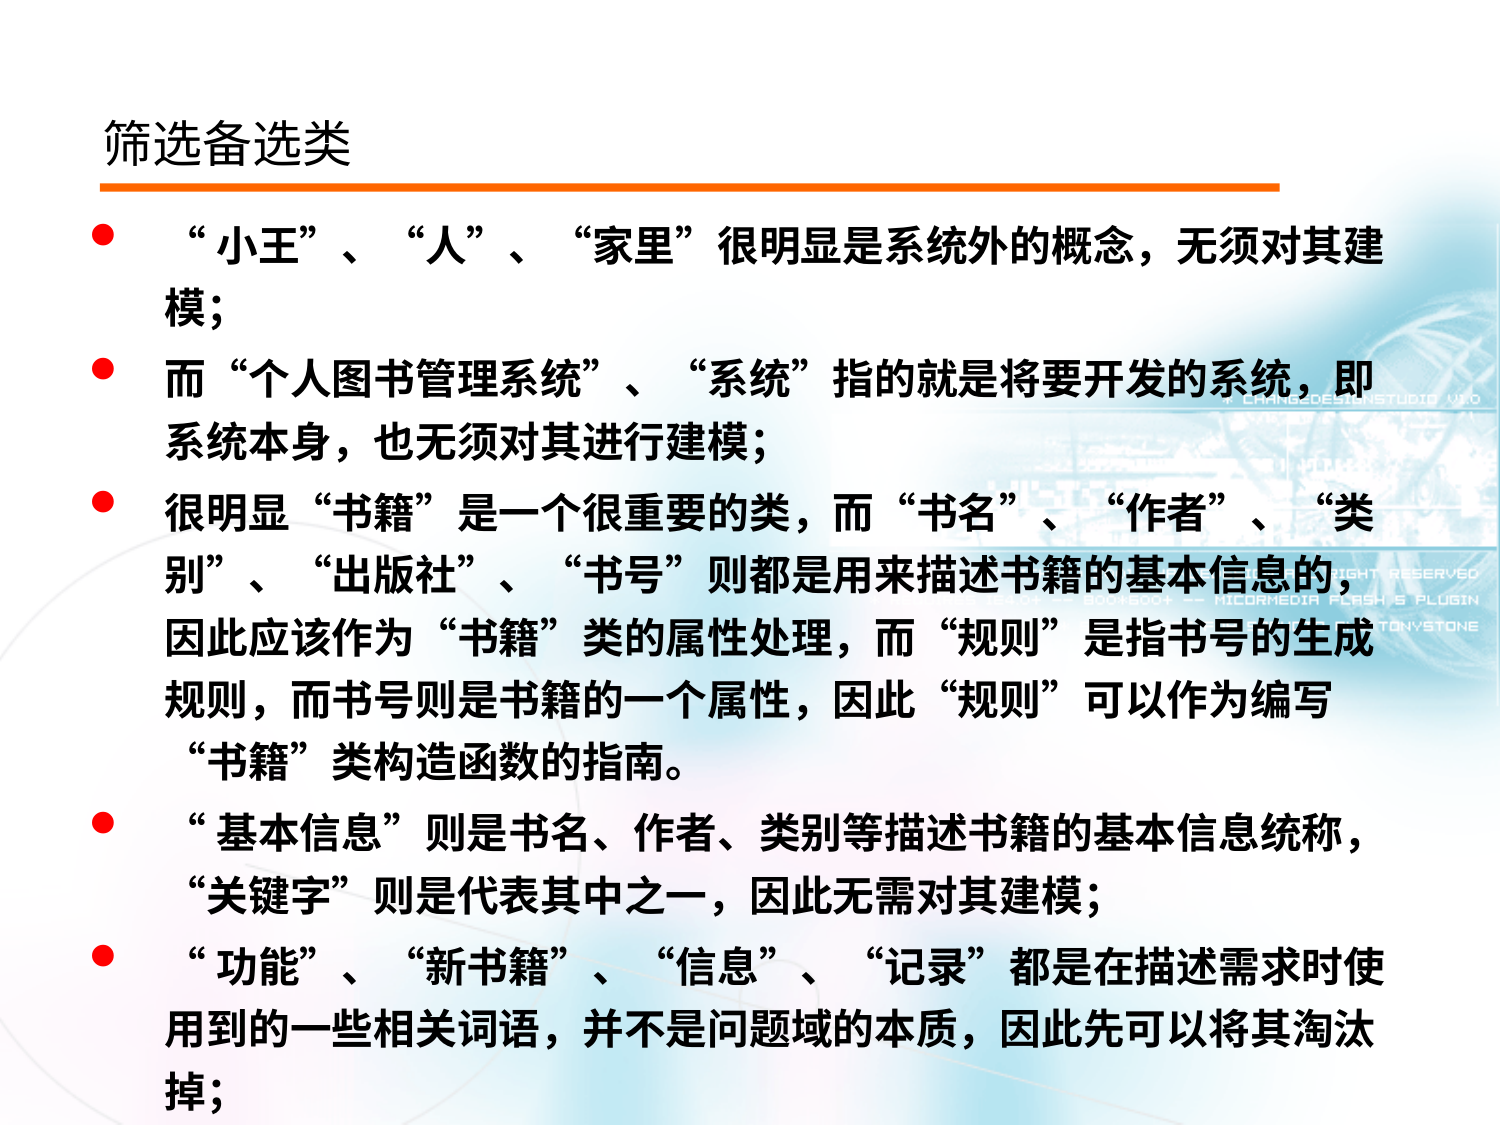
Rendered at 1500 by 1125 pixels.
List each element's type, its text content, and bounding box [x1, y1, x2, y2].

picture [0, 0, 1500, 1125]
text_box “小王”、“人”、“家里”很明显是系统外的概念，无须对其建模； 而“个人图书管理系统”、“系统”指的就是将要开发的系统，即系统本身，也无须对其进行建模； 很明显“书籍”是一个很重要的类，而“书名”、“作者”、“类别”、“出版社”、“书号”则都是用来描述书籍的基本信息的，因此应该作为“书籍”类的属性处理，而“规则”是指书号的生成规则，而书号则是书籍的一个属性，因此“规则”可以作为编写“书籍”类构造函数的指南。 “基本信息”则是书名、作者、类别等描述书籍的基本信息统称，“关键字”则是代表其中之一，因此无需对其建模； “功能”、“新书籍”、“信息”、“记录”都是在描述需求时使用到的一些相关词语，并不是问题域的本质，因此先可以将其淘汰掉； [74, 199, 1413, 1013]
text_box 筛选备选类 [87, 87, 987, 181]
